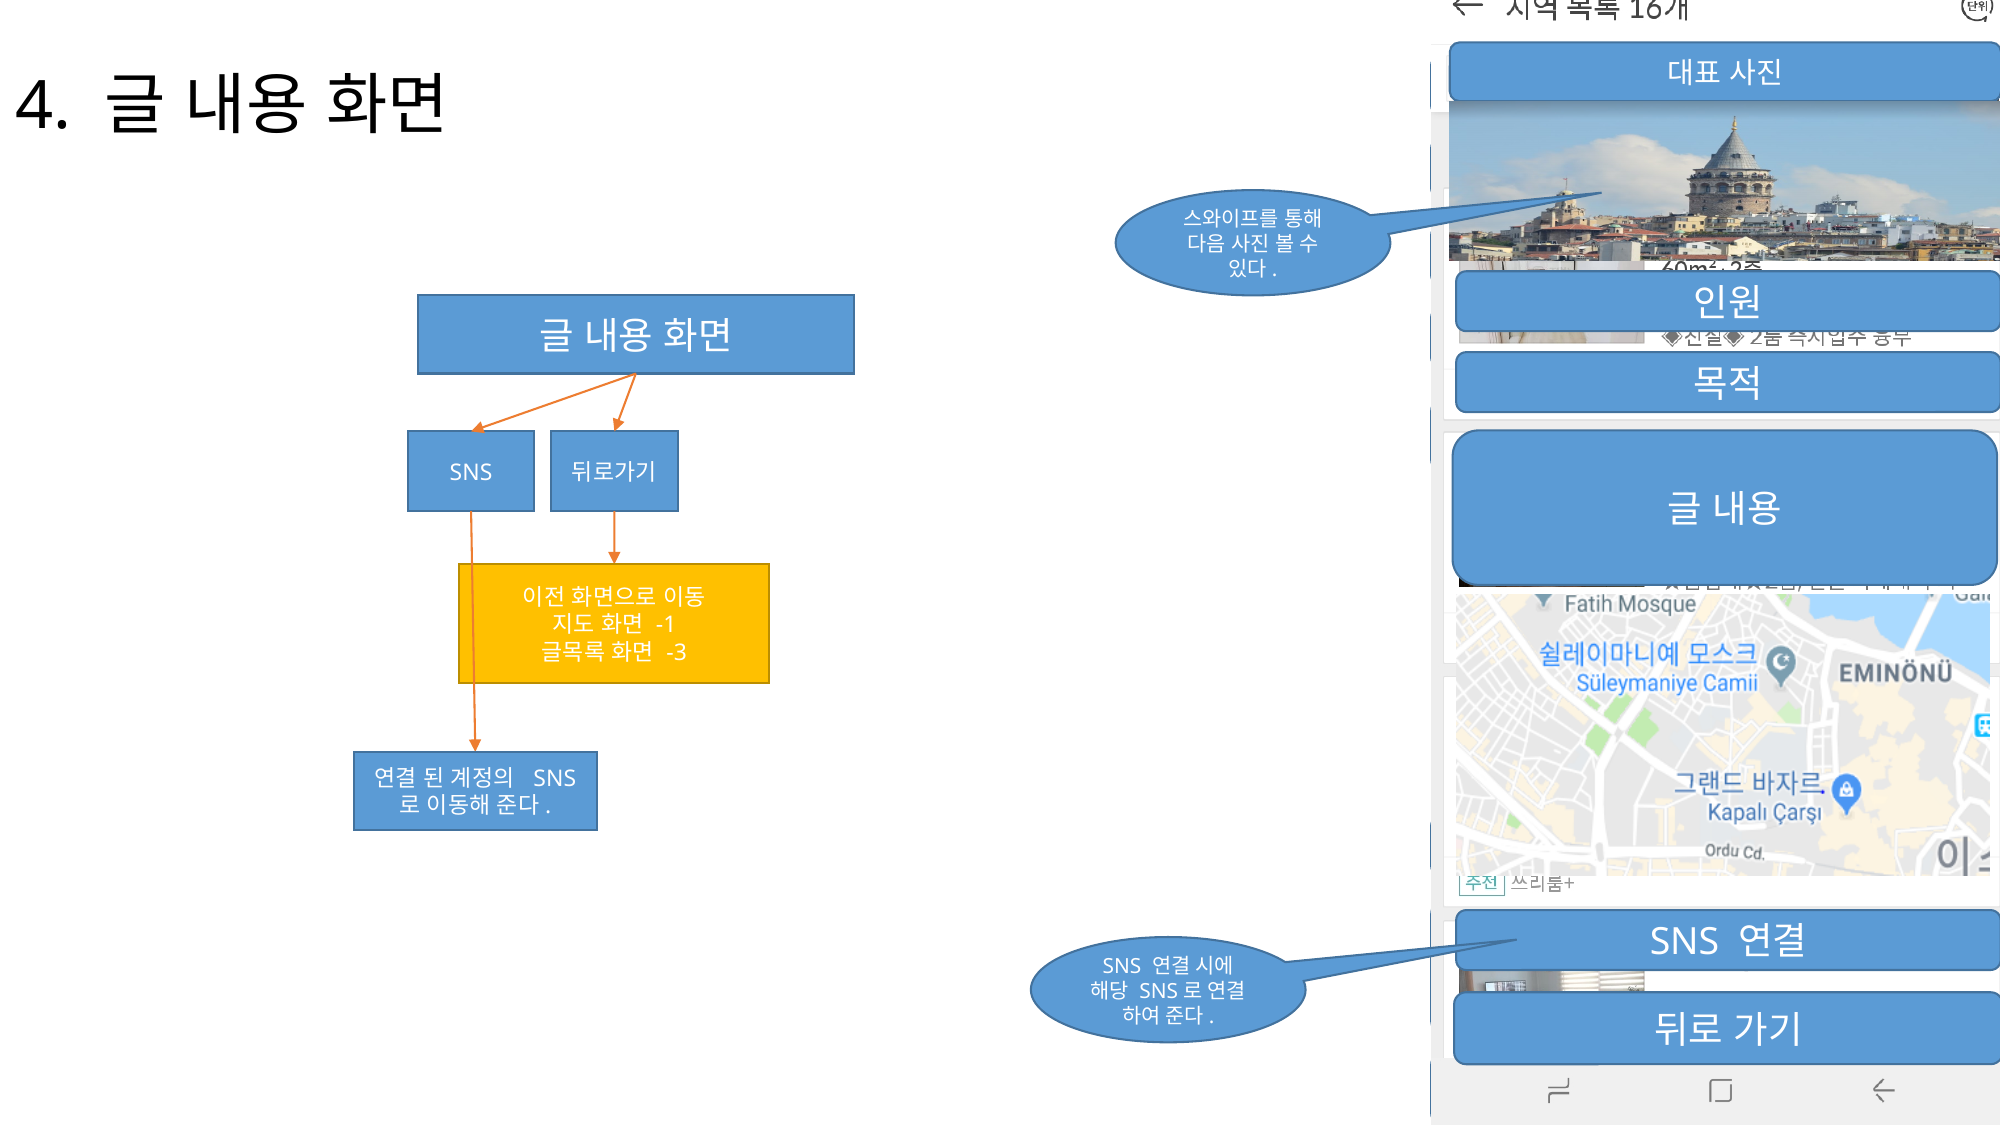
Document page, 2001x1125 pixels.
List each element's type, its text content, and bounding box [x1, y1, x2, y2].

text_box 연결 된 계정의 SNS 로 이동해 준다. [353, 751, 598, 831]
text_box 이전 화면으로 이동 지도 화면 -1 글목록 화면 -3 [474, 563, 770, 684]
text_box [614, 373, 700, 432]
text_box 스와이프를 통해 다음 사진 볼 수 있다. [1114, 189, 1431, 297]
text_box 뒤로가기 [550, 432, 679, 512]
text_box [471, 373, 614, 432]
text_box SNS [407, 430, 535, 512]
text_box SNS 연결 시에 해당 SNS로 연결 하여 준다. [1029, 935, 1431, 1044]
picture [1431, 0, 2000, 1125]
text_box 이전 화면으로 이동 지도 화면 -1 글목록 화면 -3 [458, 563, 471, 684]
title 4. 글 내용 화면 [0, 0, 1431, 216]
text_box 글 내용 화면 [417, 294, 855, 375]
